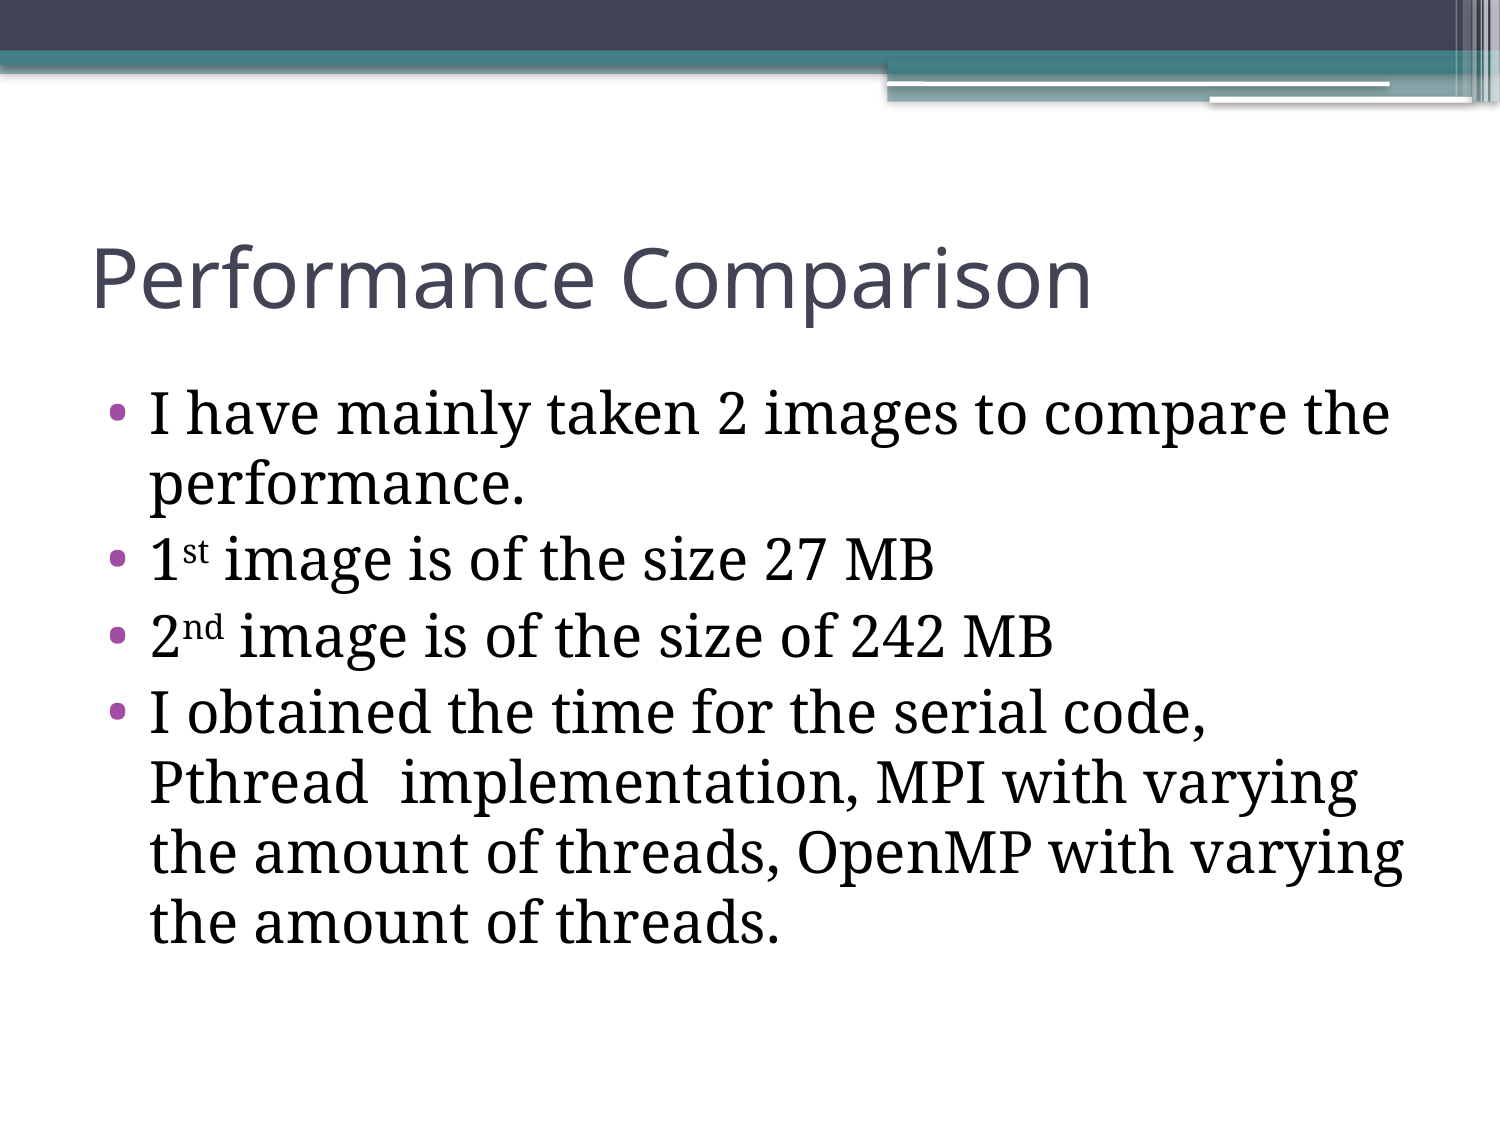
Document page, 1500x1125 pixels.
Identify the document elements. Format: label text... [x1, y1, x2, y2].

title Performance Comparison [75, 187, 1425, 363]
list I have mainly taken 2 images to compare the performance. 1st image is of the size 27 MB 2nd image is of the size of 242 MB I obtained the time for the serial code, Pthread implementation, MPI with varying the amount of threads, OpenMP with varying the amount of threads. [75, 368, 1425, 1079]
